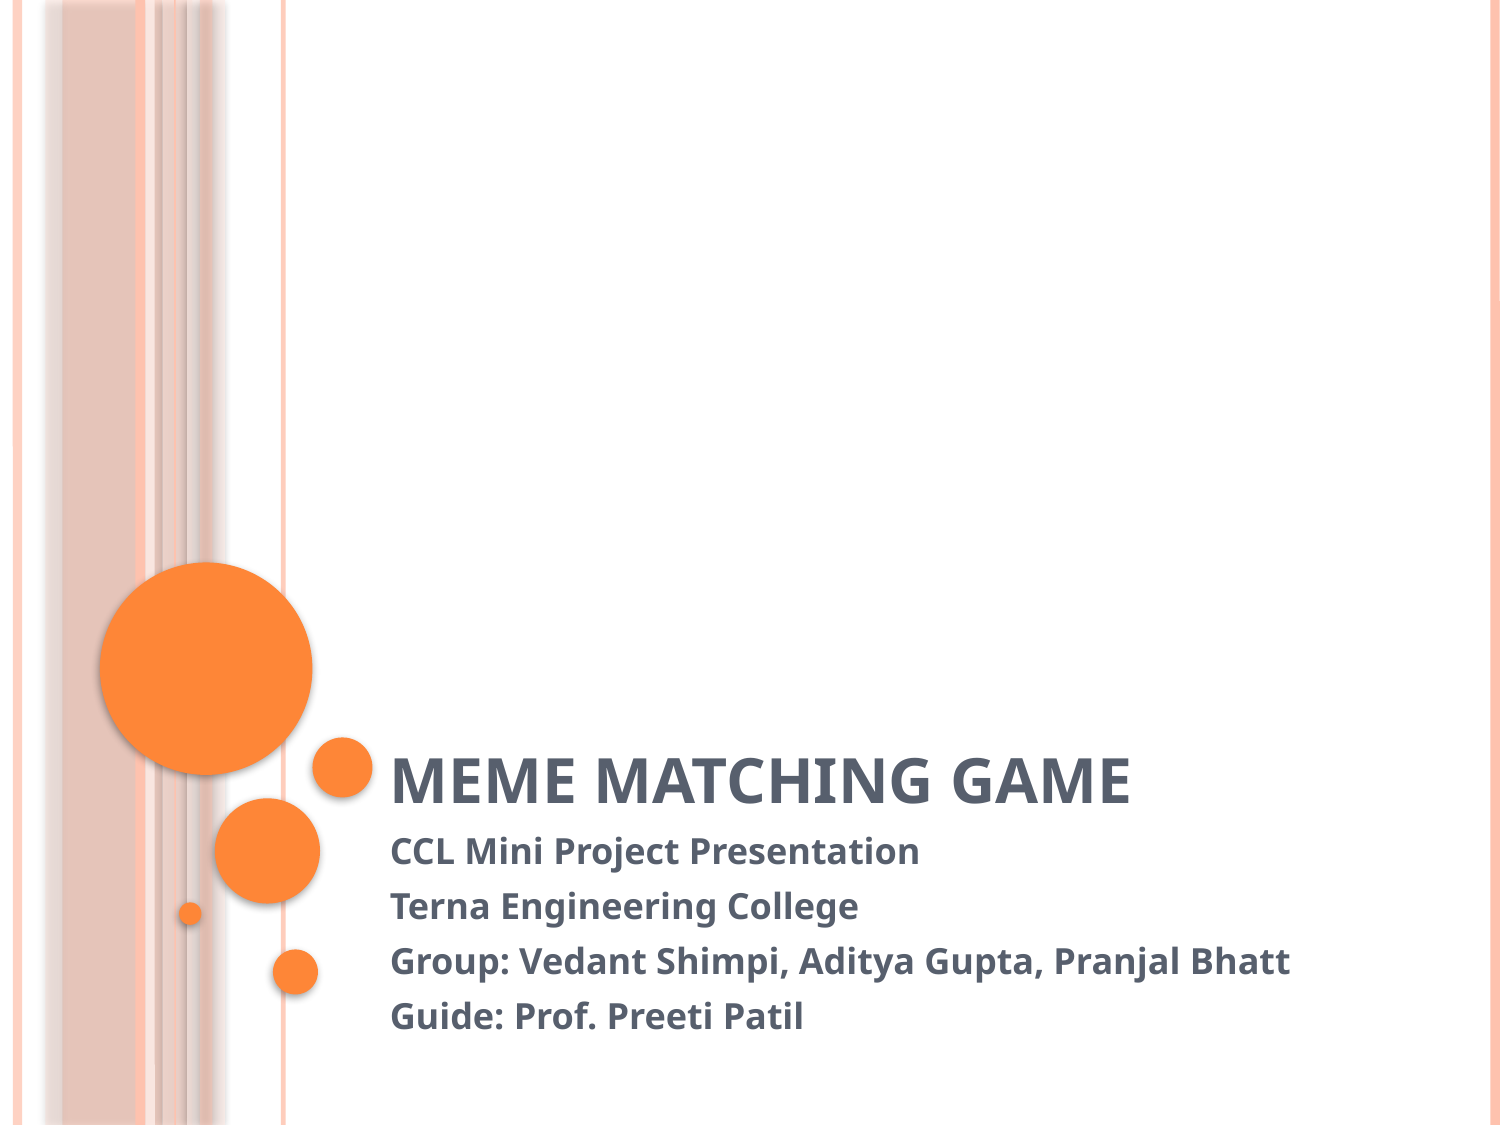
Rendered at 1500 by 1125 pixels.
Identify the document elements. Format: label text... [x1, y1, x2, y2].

title Meme Matching Game [375, 512, 1388, 820]
subtitle CCL Mini Project Presentation Terna Engineering College Group: Vedant Shimpi, Aditya Gupta, Pranjal Bhatt Guide: Prof. Preeti Patil [375, 820, 1388, 1046]
